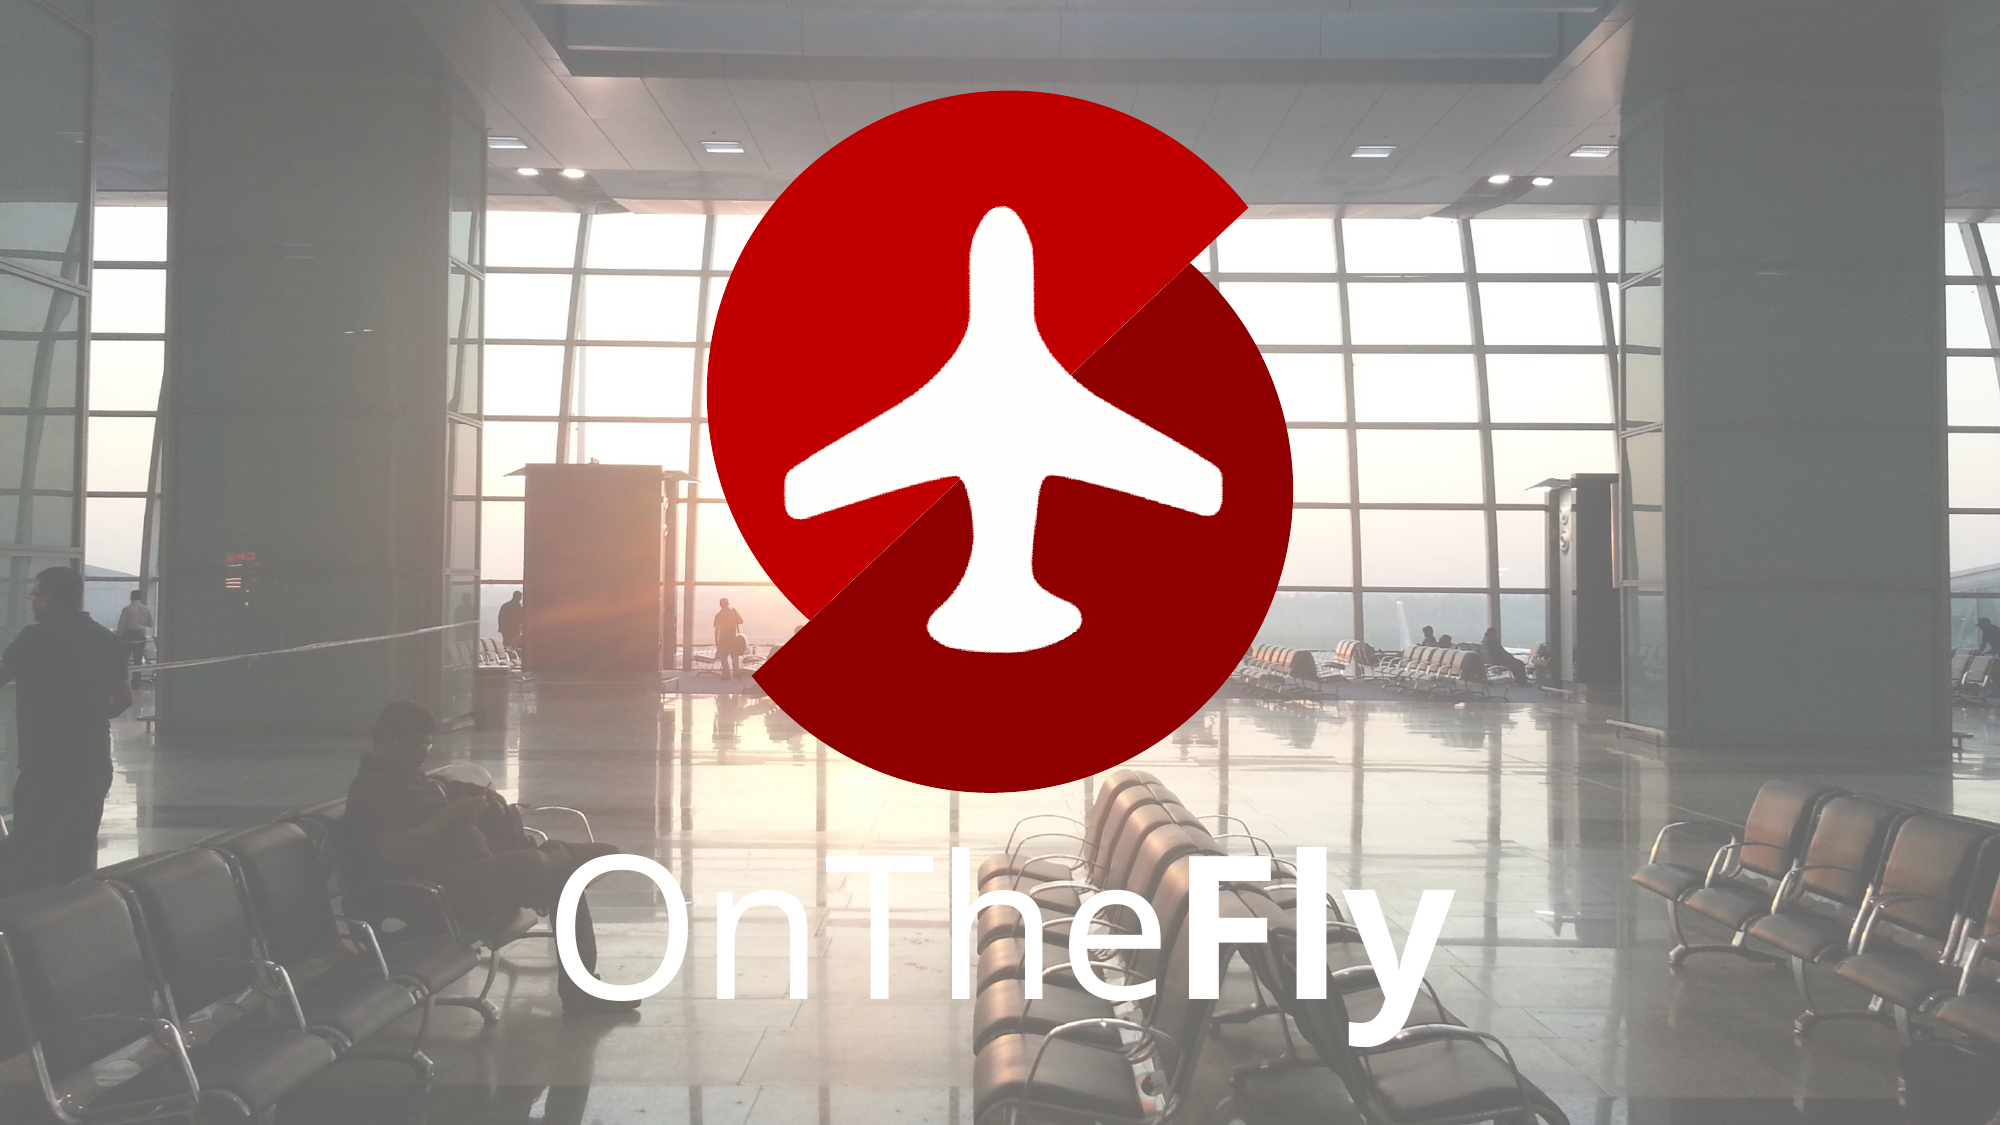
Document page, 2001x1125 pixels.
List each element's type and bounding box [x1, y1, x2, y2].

text_box [0, 0, 2000, 1125]
text_box [688, 90, 1312, 793]
